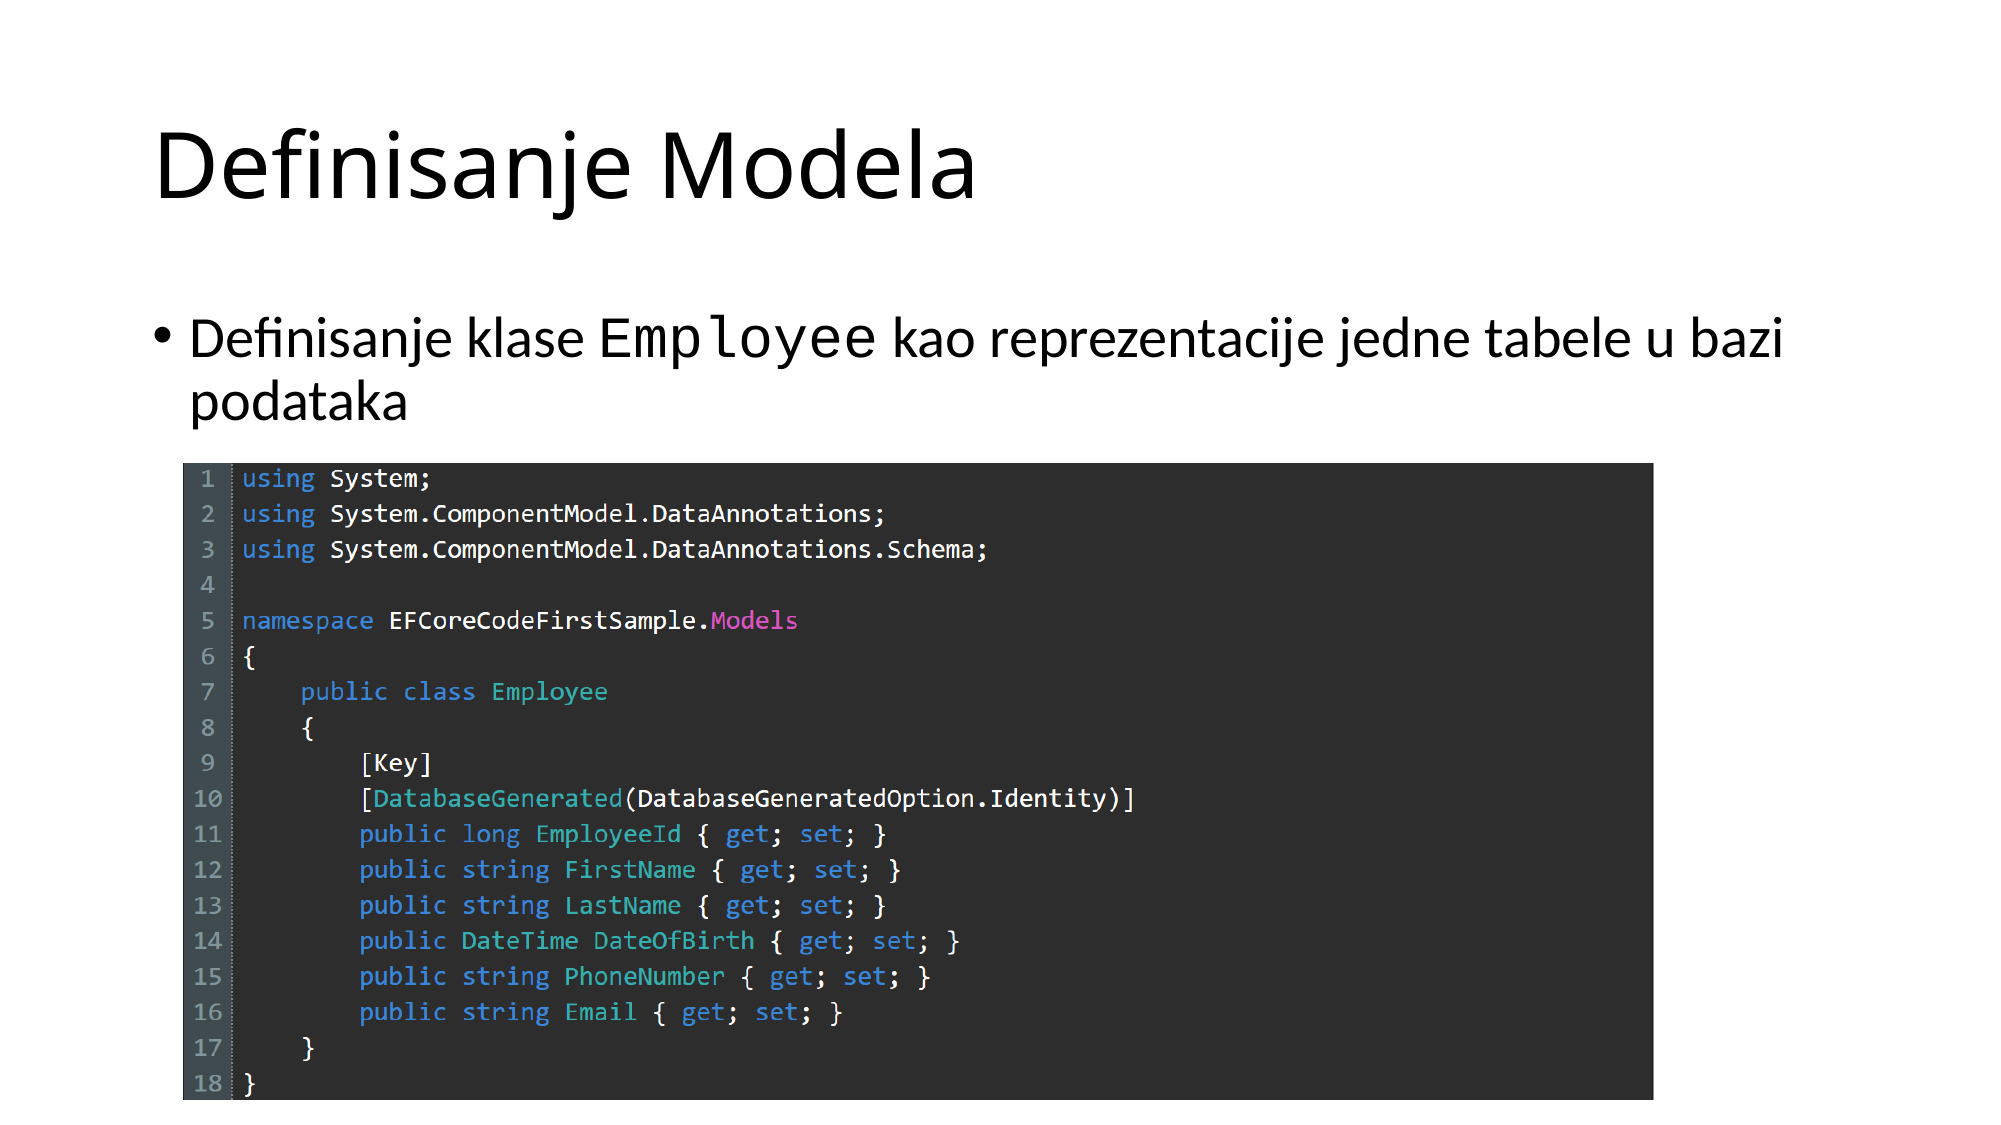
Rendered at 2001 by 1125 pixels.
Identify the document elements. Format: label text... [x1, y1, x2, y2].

list Definisanje klase Employee kao reprezentacije jedne tabele u bazi podataka [137, 299, 1863, 1014]
title Definisanje Modela [137, 59, 1863, 278]
picture [183, 463, 1654, 1100]
